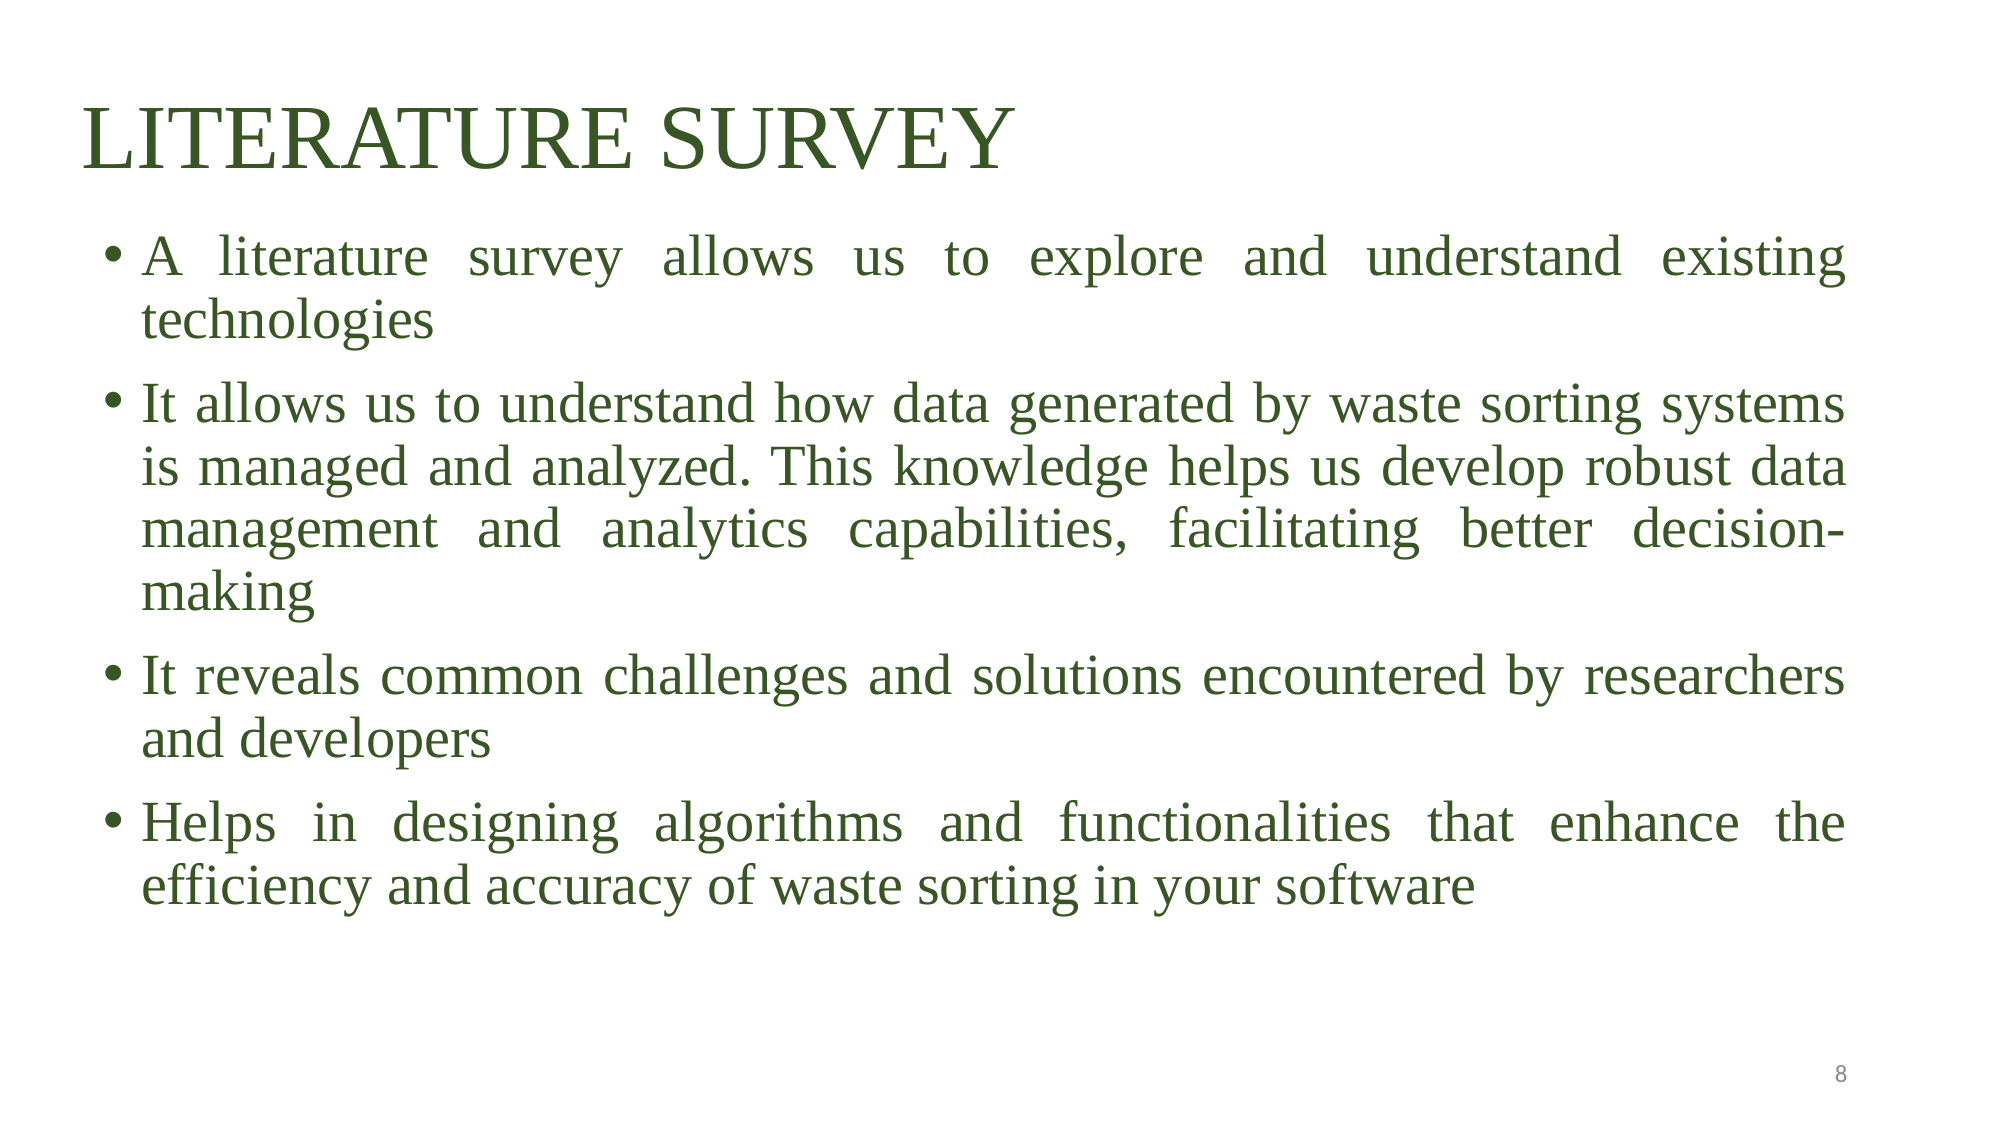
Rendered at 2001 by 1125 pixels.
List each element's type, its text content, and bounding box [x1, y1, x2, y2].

slide_number 8 [1412, 1042, 1863, 1103]
title LITERATURE SURVEY [66, 0, 1863, 278]
list A literature survey allows us to explore and understand existing technologies It allows us to understand how data generated by waste sorting systems is managed and analyzed. This knowledge helps us develop robust data management and analytics capabilities, facilitating better decision-making It reveals common challenges and solutions encountered by researchers and developers Helps in designing algorithms and functionalities that enhance the efficiency and accuracy of waste sorting in your software [88, 217, 1863, 1037]
